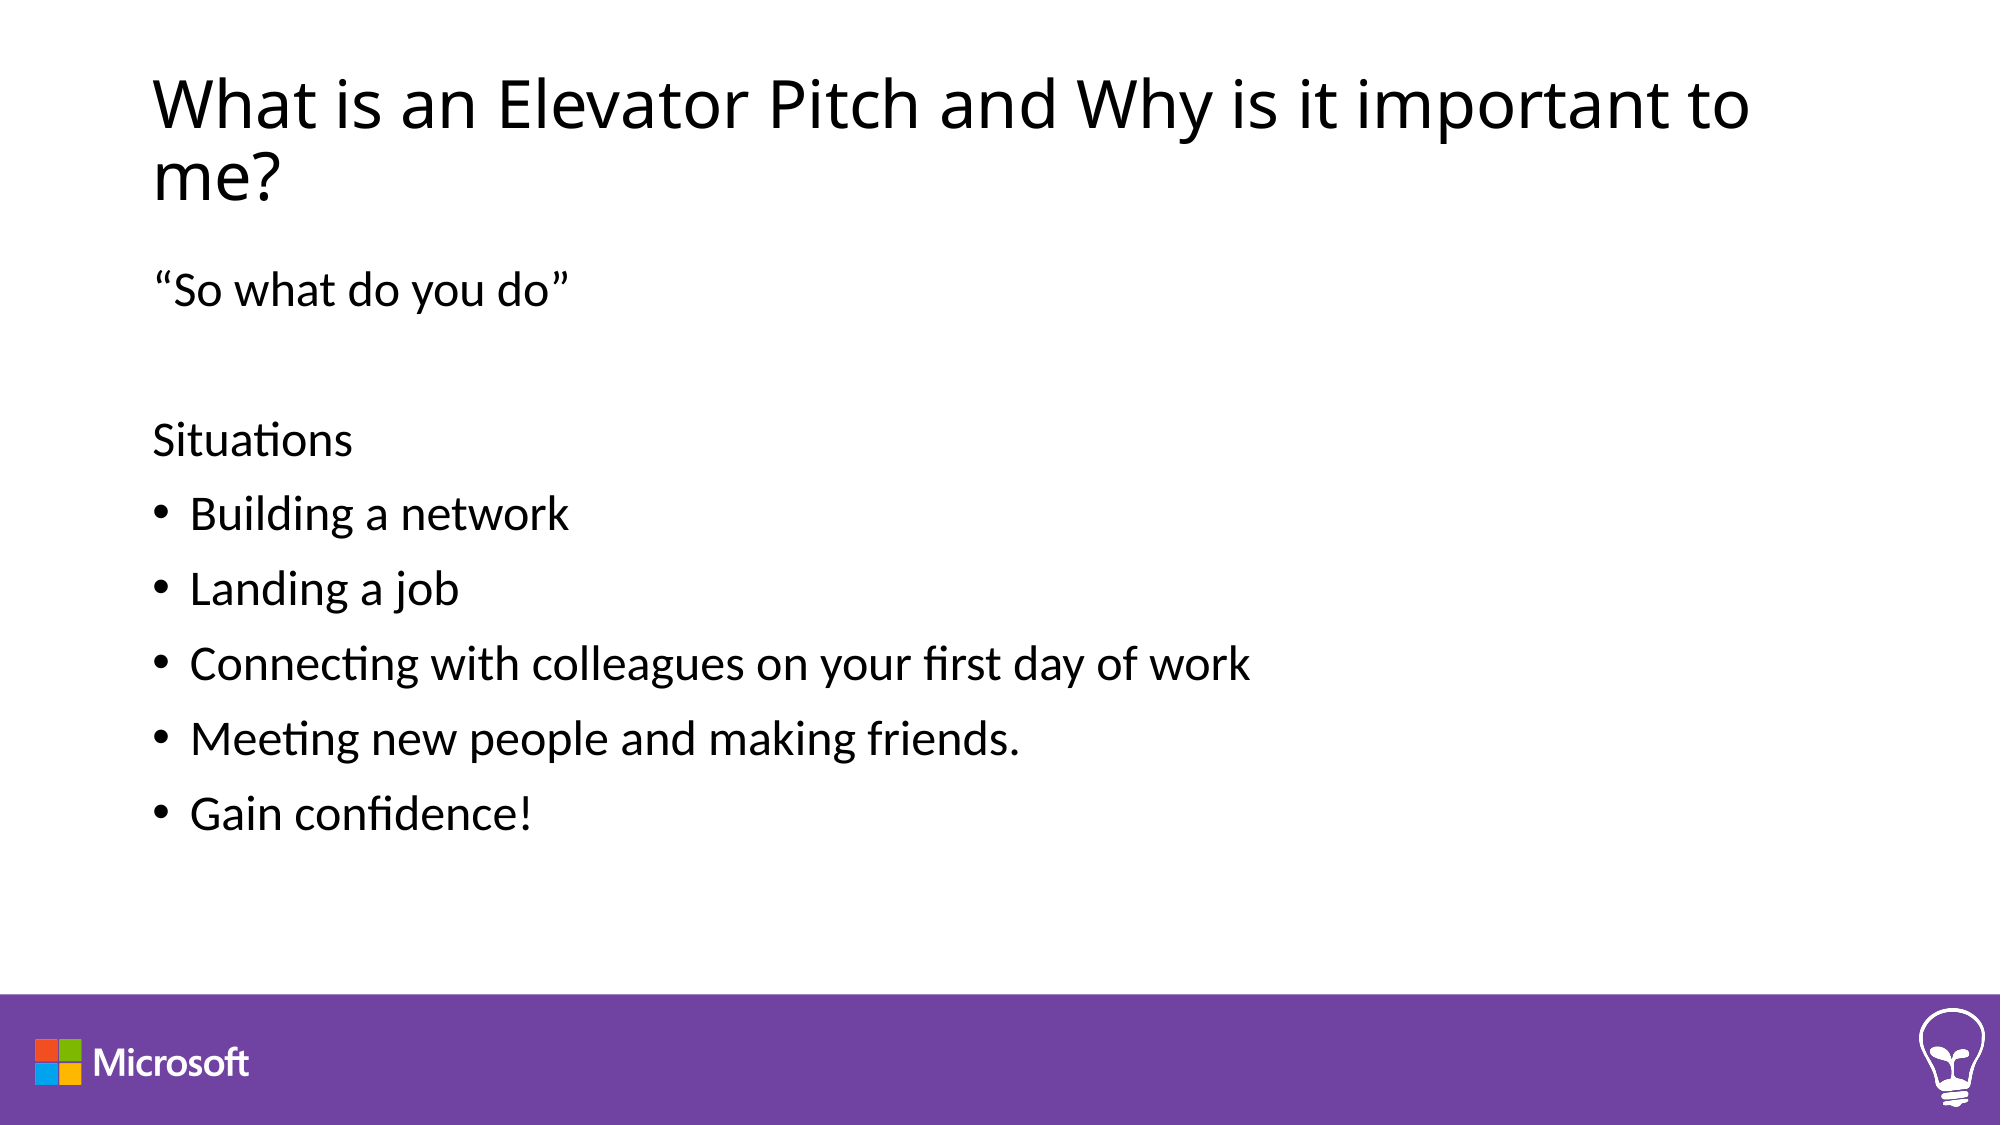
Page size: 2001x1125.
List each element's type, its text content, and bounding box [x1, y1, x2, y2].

picture [1919, 1008, 1985, 1107]
picture [6, 1012, 278, 1112]
list “So what do you do” Situations Building a network Landing a job Connecting with colleagues on your first day of work Meeting new people and making friends. Gain confidence! [137, 255, 1863, 955]
title What is an Elevator Pitch and Why is it important to me? [137, 59, 1863, 225]
